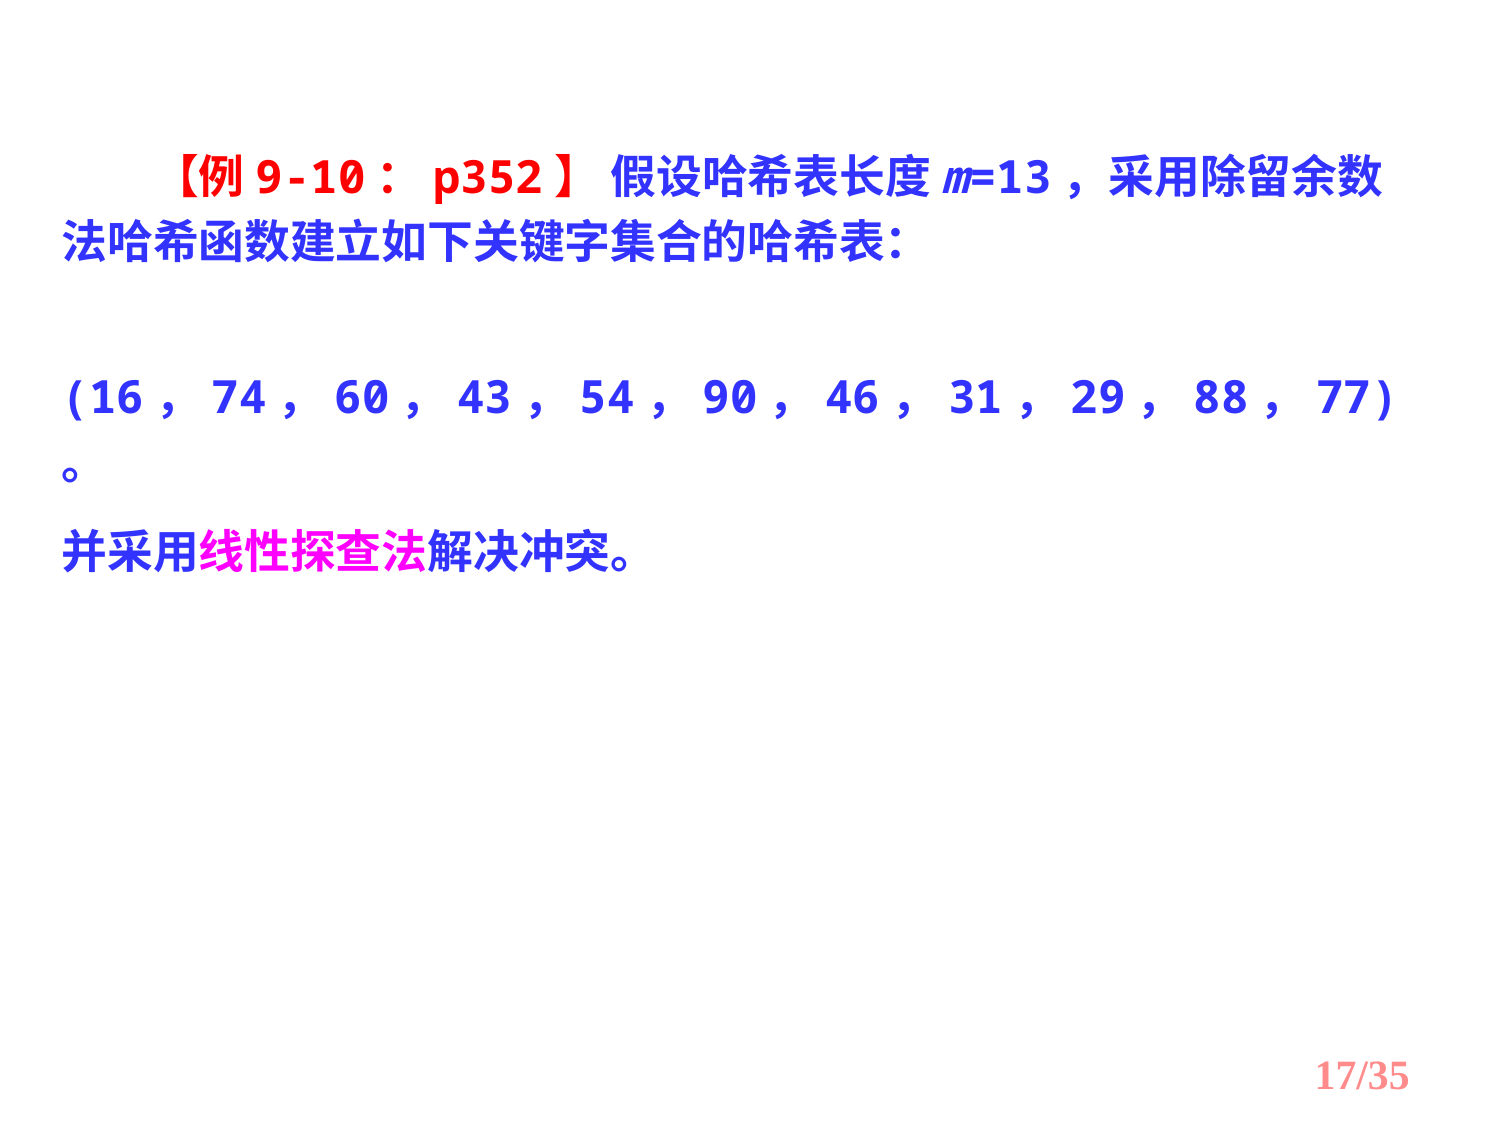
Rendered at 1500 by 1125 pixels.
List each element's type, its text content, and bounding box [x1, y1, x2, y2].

text_box 【例9-10：p352】 假设哈希表长度m=13，采用除留余数法哈希函数建立如下关键字集合的哈希表： (16，74，60，43，54，90，46，31，29，88，77)。 并采用线性探查法解决冲突。 [46, 128, 1436, 586]
slide_number 17/35 [1074, 1042, 1425, 1103]
